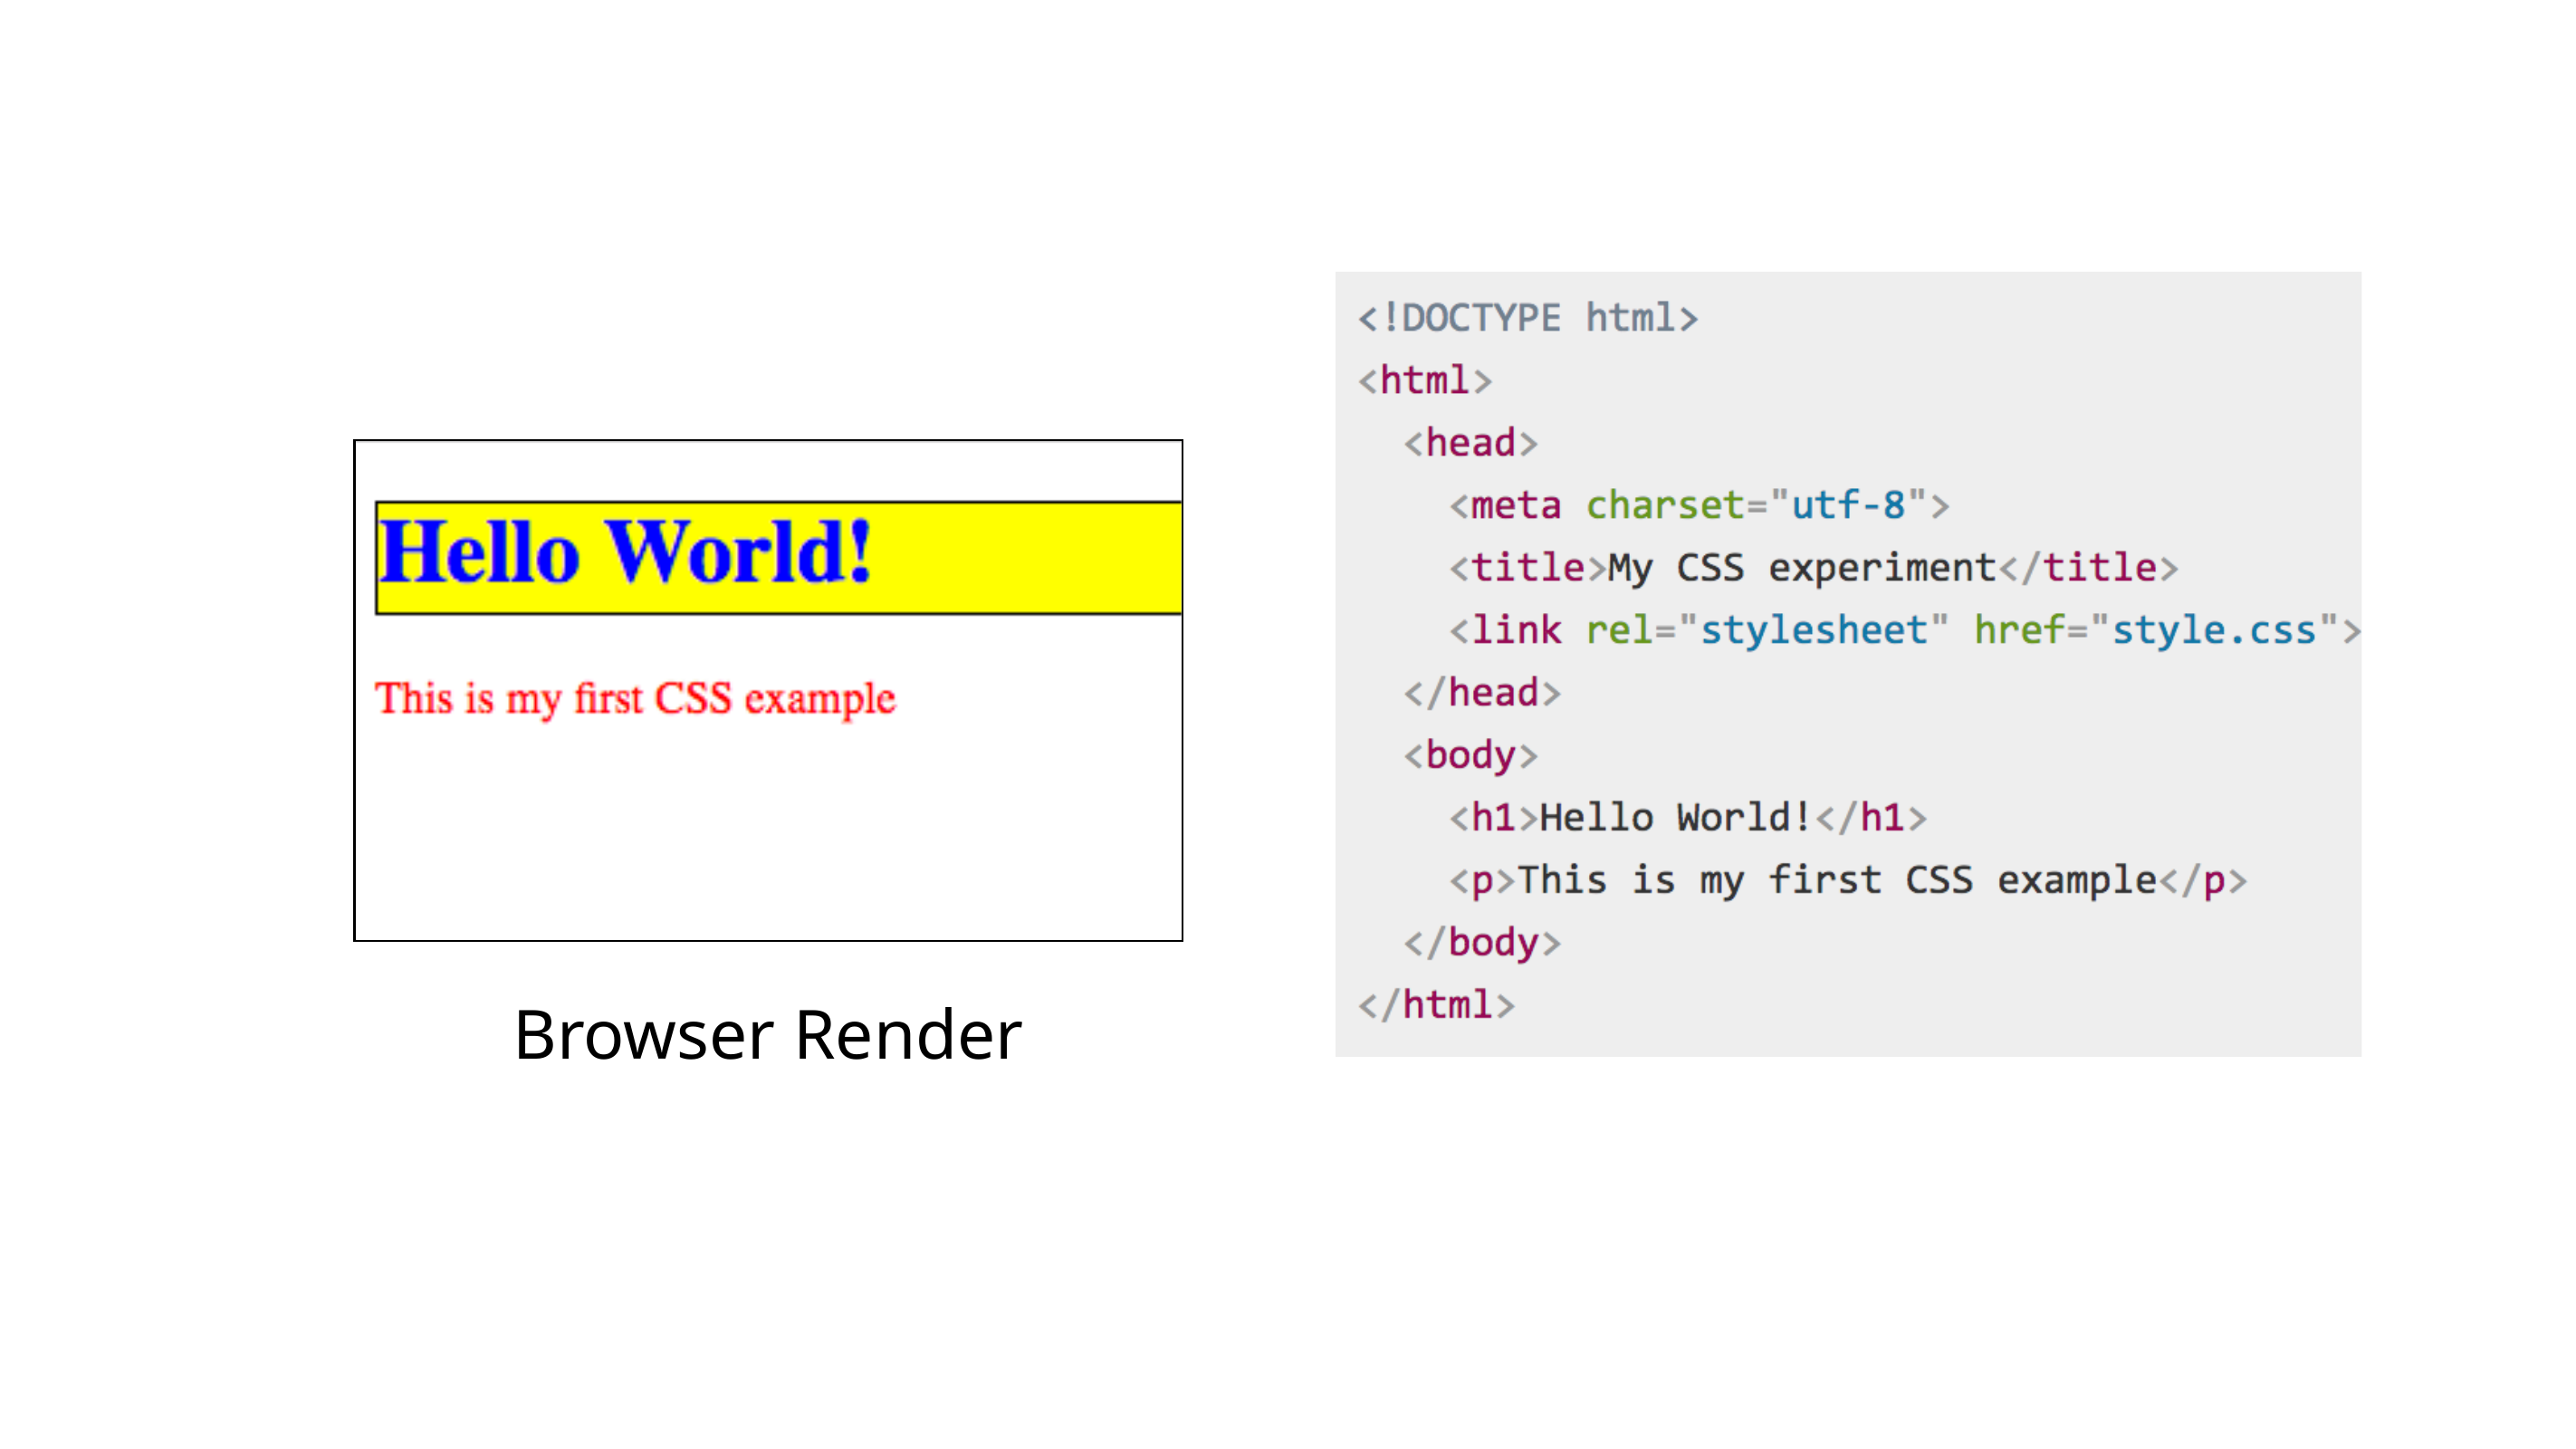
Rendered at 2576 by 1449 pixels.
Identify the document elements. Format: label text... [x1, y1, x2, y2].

picture [355, 441, 1182, 941]
text_box Browser Render [504, 984, 1032, 1080]
picture [1335, 272, 2362, 1057]
